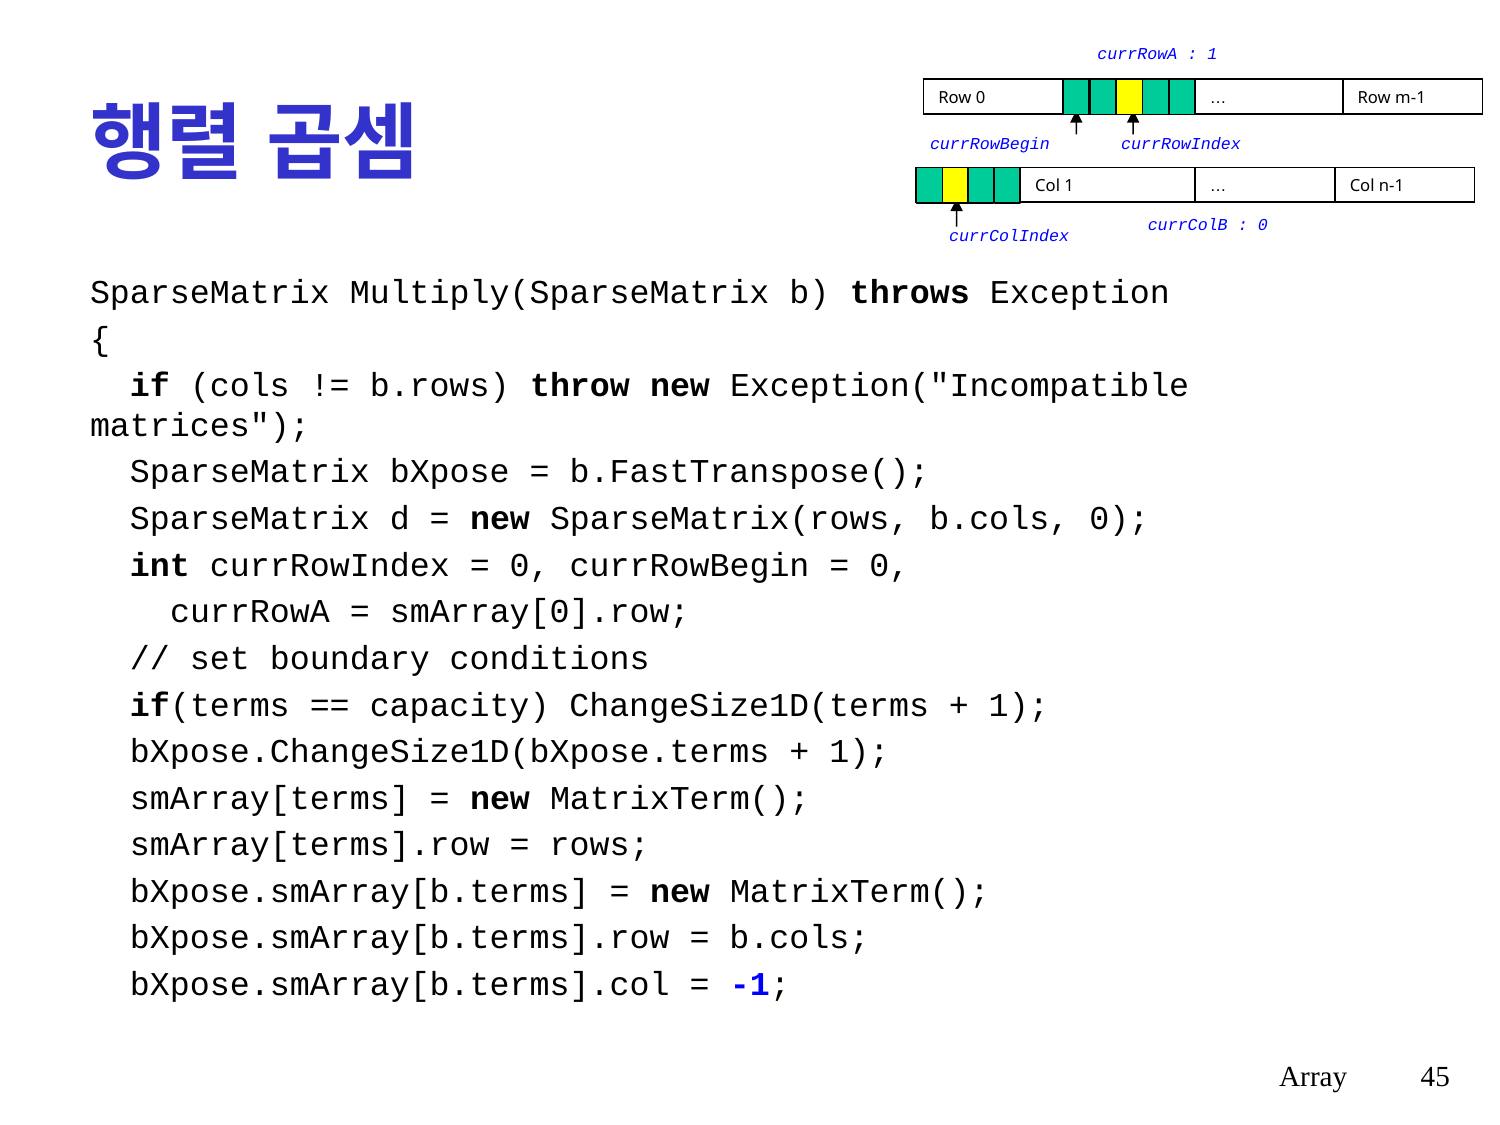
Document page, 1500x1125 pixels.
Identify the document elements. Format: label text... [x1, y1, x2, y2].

slide_number 45 [1336, 1049, 1466, 1125]
title 행렬 곱셈 [75, 45, 909, 233]
list SparseMatrix Multiply(SparseMatrix b) throws Exception { if (cols != b.rows) throw new Exception("Incompatible matrices"); SparseMatrix bXpose = b.FastTranspose(); SparseMatrix d = new SparseMatrix(rows, b.cols, 0); int currRowIndex = 0, currRowBegin = 0, currRowA = smArray[0].row; // set boundary conditions if(terms == capacity) ChangeSize1D(terms + 1); bXpose.ChangeSize1D(bXpose.terms + 1); smArray[terms] = new MatrixTerm(); smArray[terms].row = rows; bXpose.smArray[b.terms] = new MatrixTerm(); bXpose.smArray[b.terms].row = b.cols; bXpose.smArray[b.terms].col = -1; [75, 262, 1412, 1006]
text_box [914, 35, 1483, 253]
footer Array [887, 1049, 1336, 1125]
